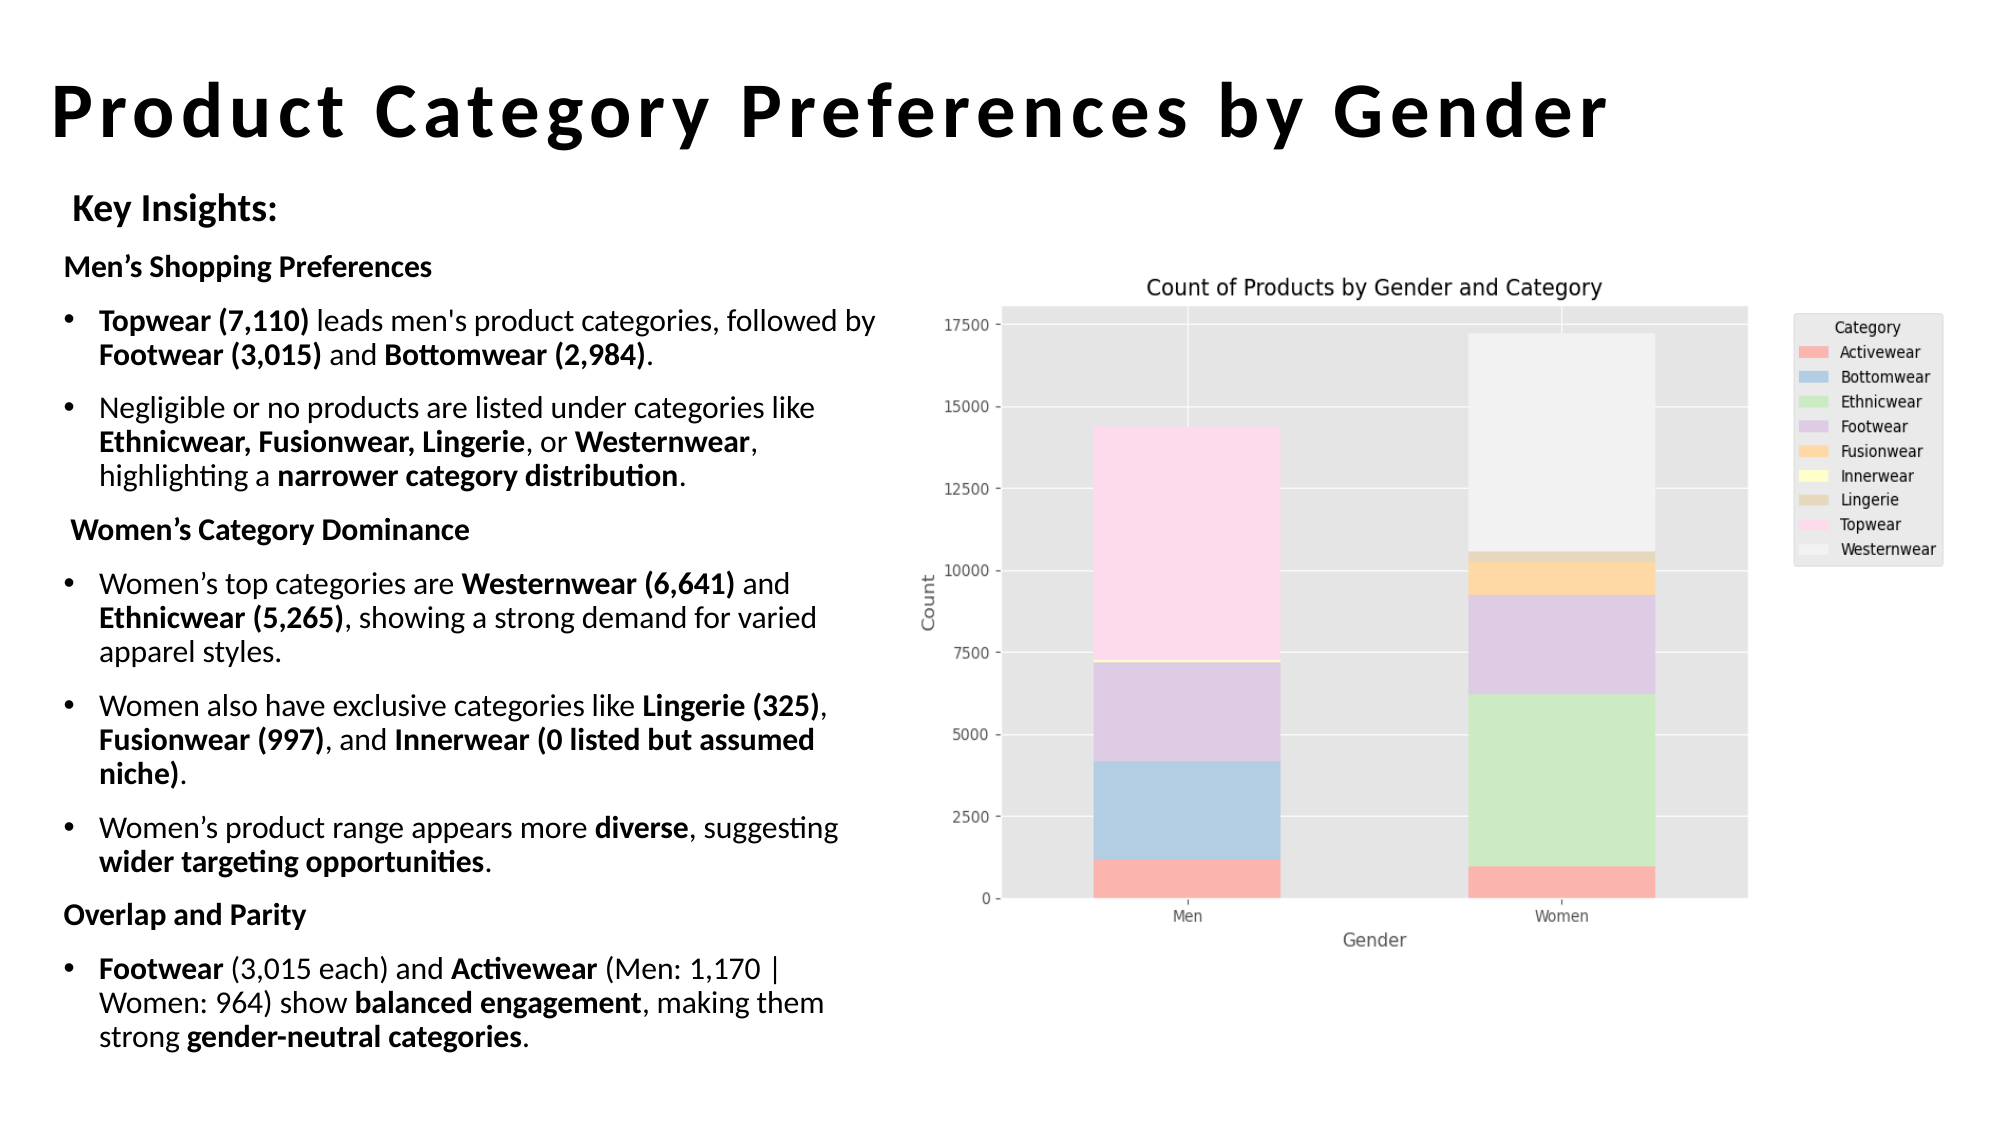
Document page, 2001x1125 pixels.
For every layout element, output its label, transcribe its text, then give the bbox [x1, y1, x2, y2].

title Product Category Preferences by Gender [36, 61, 1863, 162]
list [911, 266, 1952, 962]
list Key Insights: Men’s Shopping Preferences Topwear (7,110) leads men's product categories, followed by Footwear (3,015) and Bottomwear (2,984). Negligible or no products are listed under categories like Ethnicwear, Fusionwear, Lingerie, or Westernwear, highlighting a narrower category distribution. Women’s Category Dominance Women’s top categories are Westernwear (6,641) and Ethnicwear (5,265), showing a strong demand for varied apparel styles. Women also have exclusive categories like Lingerie (325), Fusionwear (997), and Innerwear (0 listed but assumed niche). Women’s product range appears more diverse, suggesting wider targeting opportunities. Overlap and Parity Footwear (3,015 each) and Activewear (Men: 1,170 | Women: 964) show balanced engagement, making them strong gender-neutral categories. [48, 179, 896, 1064]
